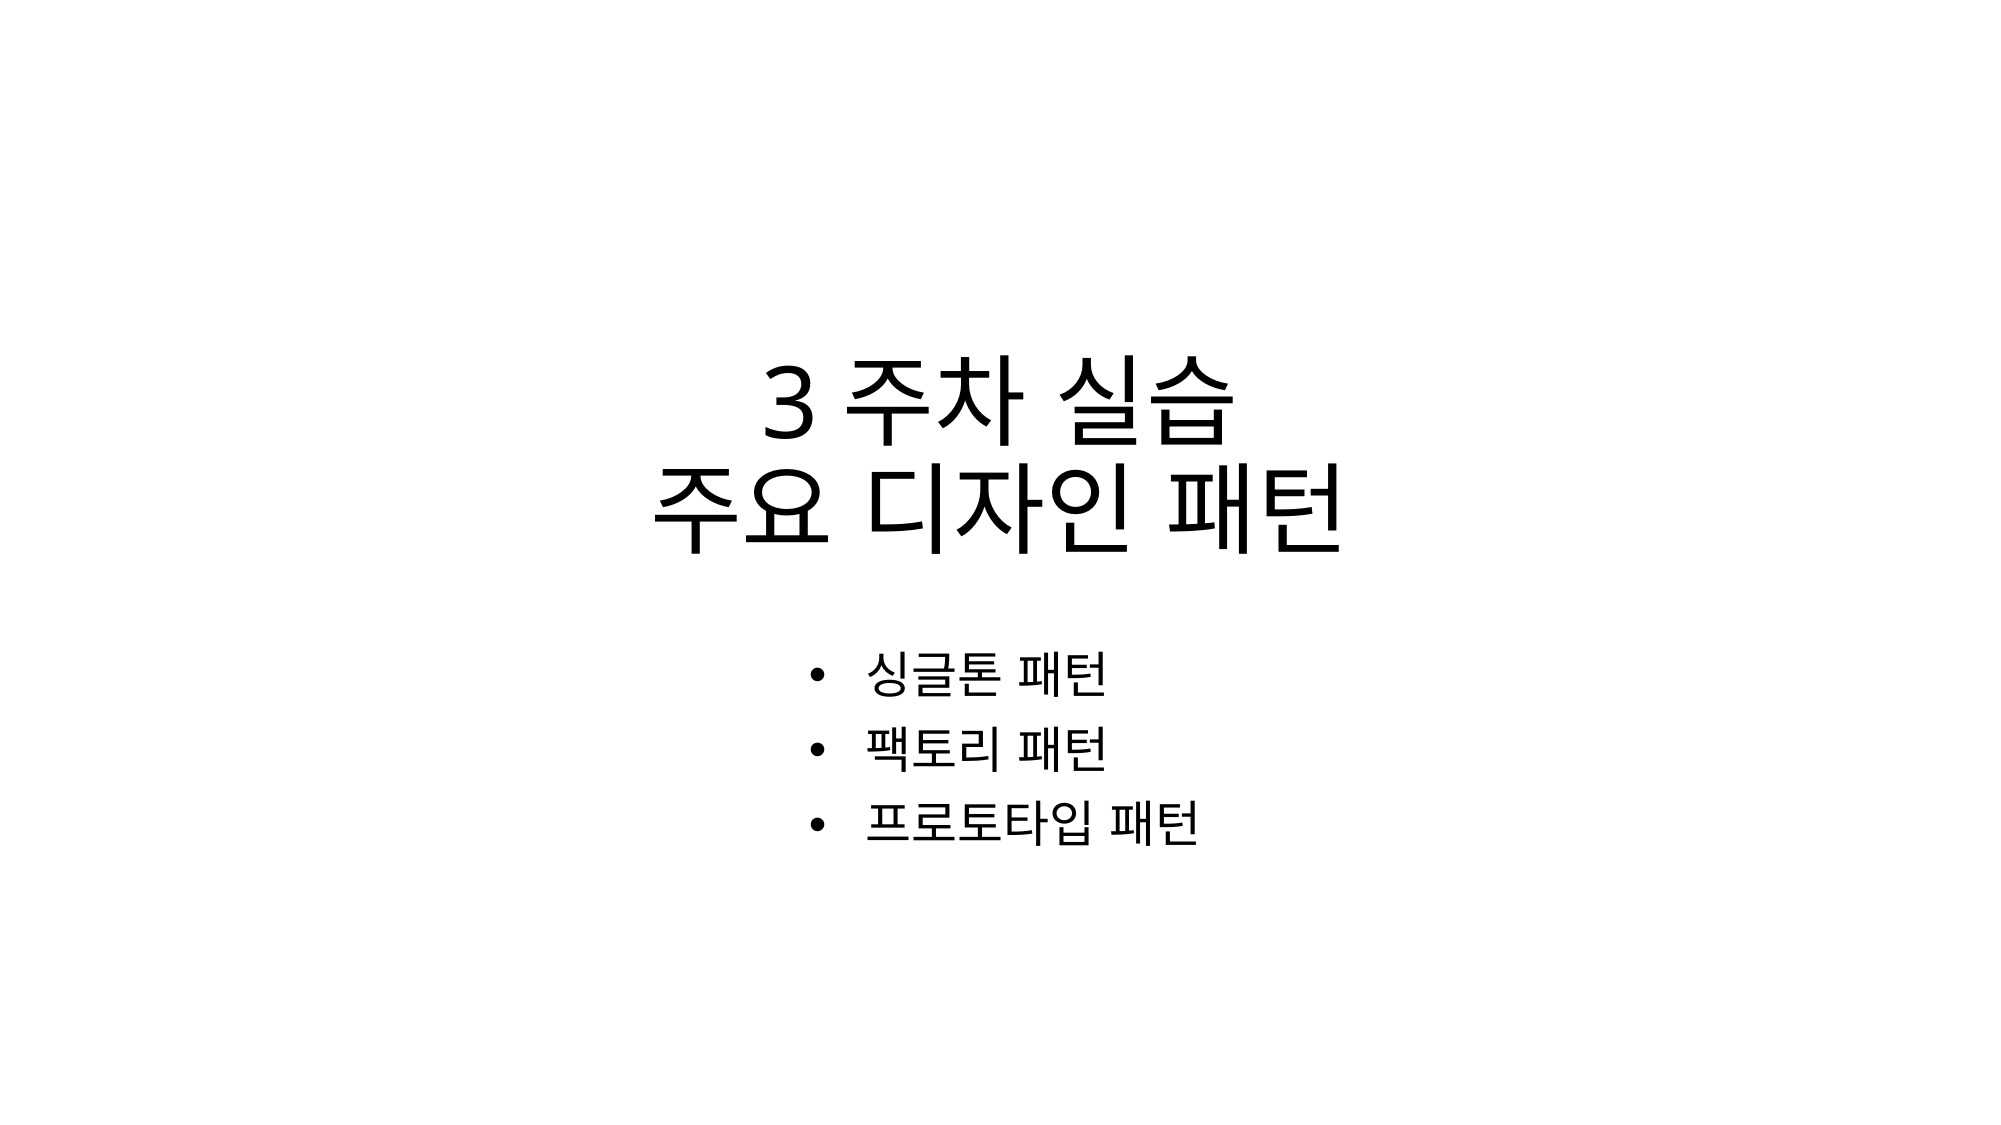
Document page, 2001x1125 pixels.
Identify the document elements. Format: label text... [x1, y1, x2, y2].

subtitle 싱글톤 패턴 팩토리 패턴 프로토타입 패턴 [793, 642, 1480, 915]
title 3주차 실습 주요 디자인 패턴 [249, 184, 1750, 576]
